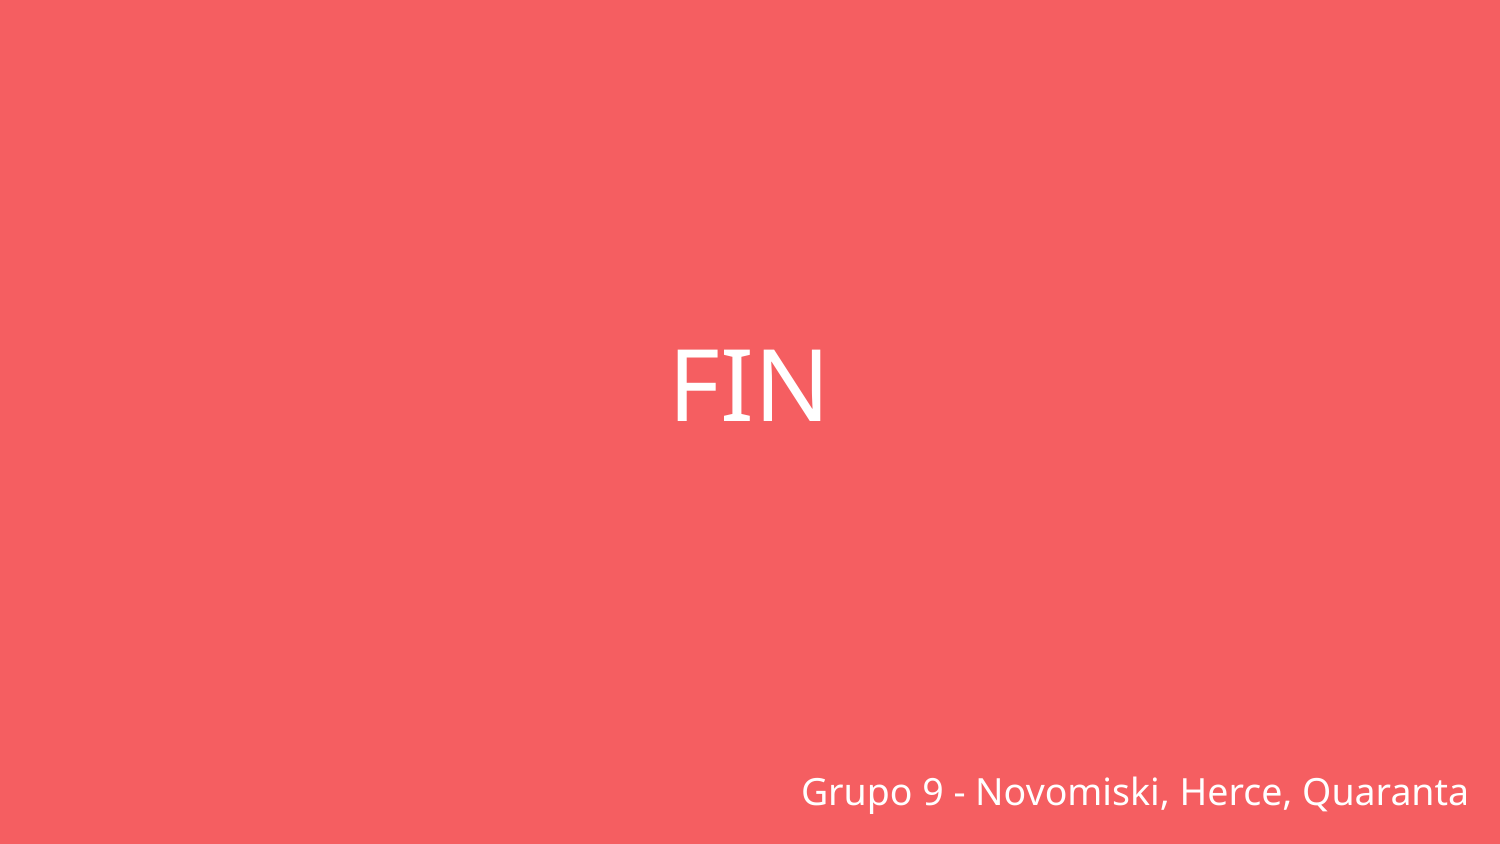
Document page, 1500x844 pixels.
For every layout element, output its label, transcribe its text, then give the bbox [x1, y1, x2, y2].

text_box Grupo 9 - Novomiski, Herce, Quaranta [660, 753, 1485, 829]
title FIN [83, 233, 1417, 529]
